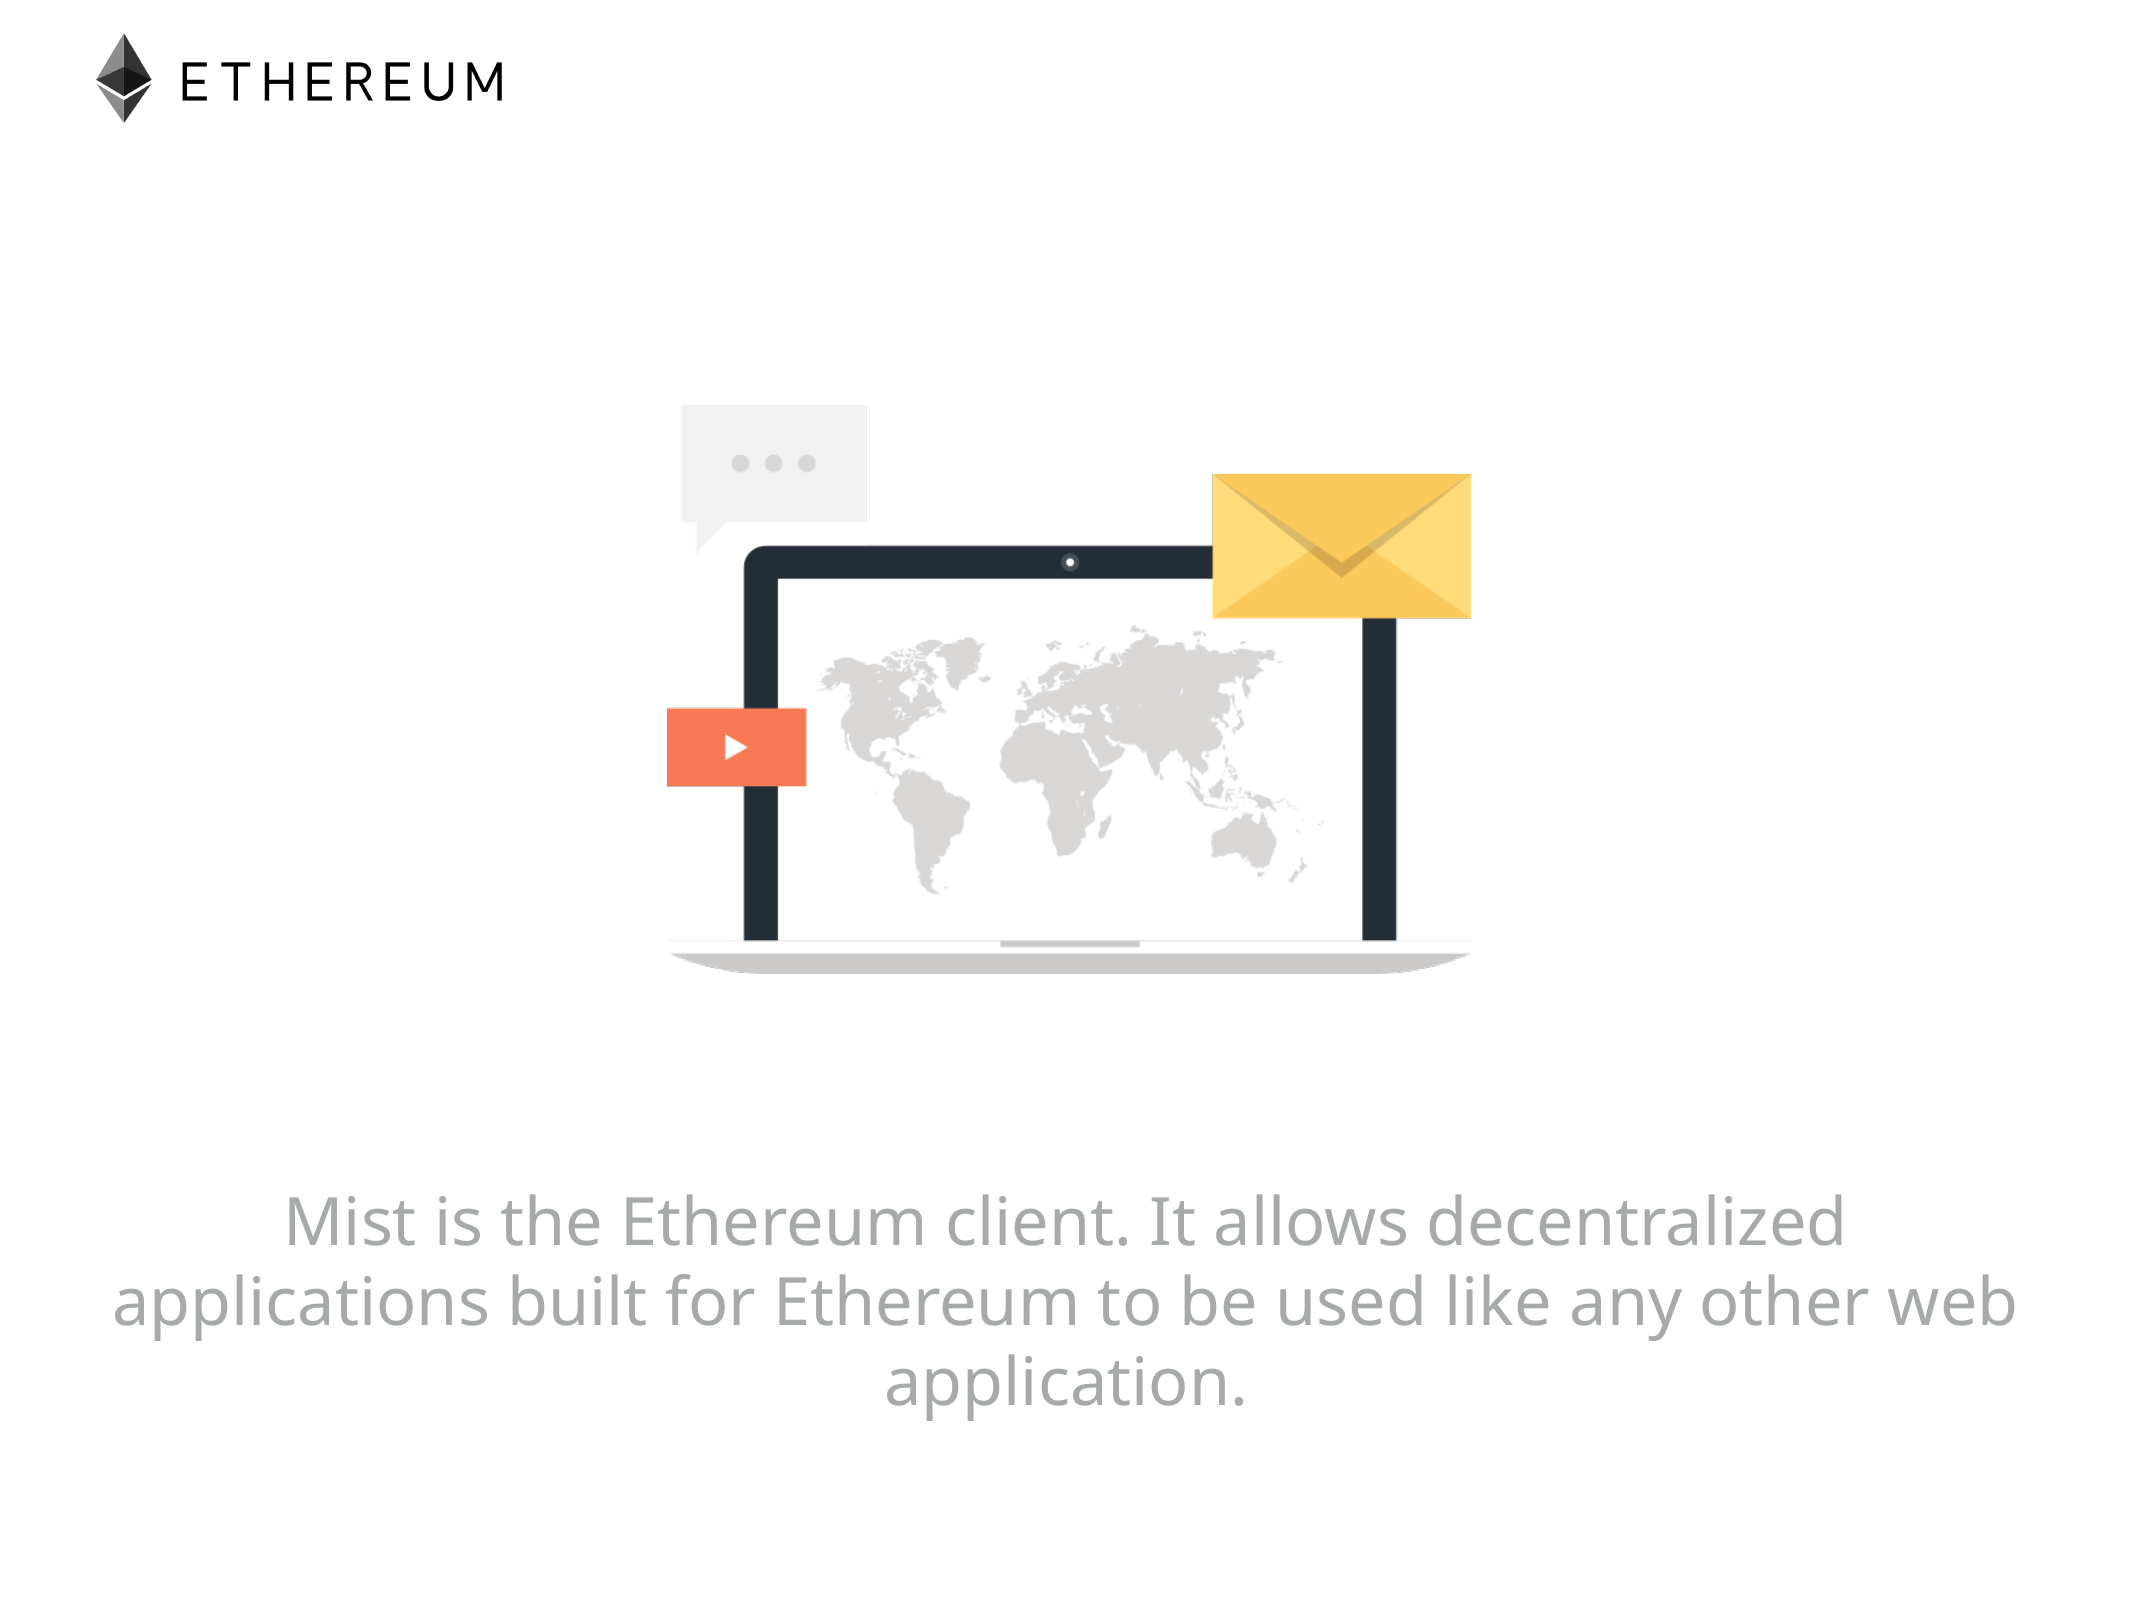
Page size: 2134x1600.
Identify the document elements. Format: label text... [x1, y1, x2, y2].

picture [95, 33, 502, 123]
title Mist is the Ethereum client. It allows decentralized applications built for Ethereum to be used like any other web application. [106, 1140, 2028, 1458]
picture [666, 405, 1471, 974]
